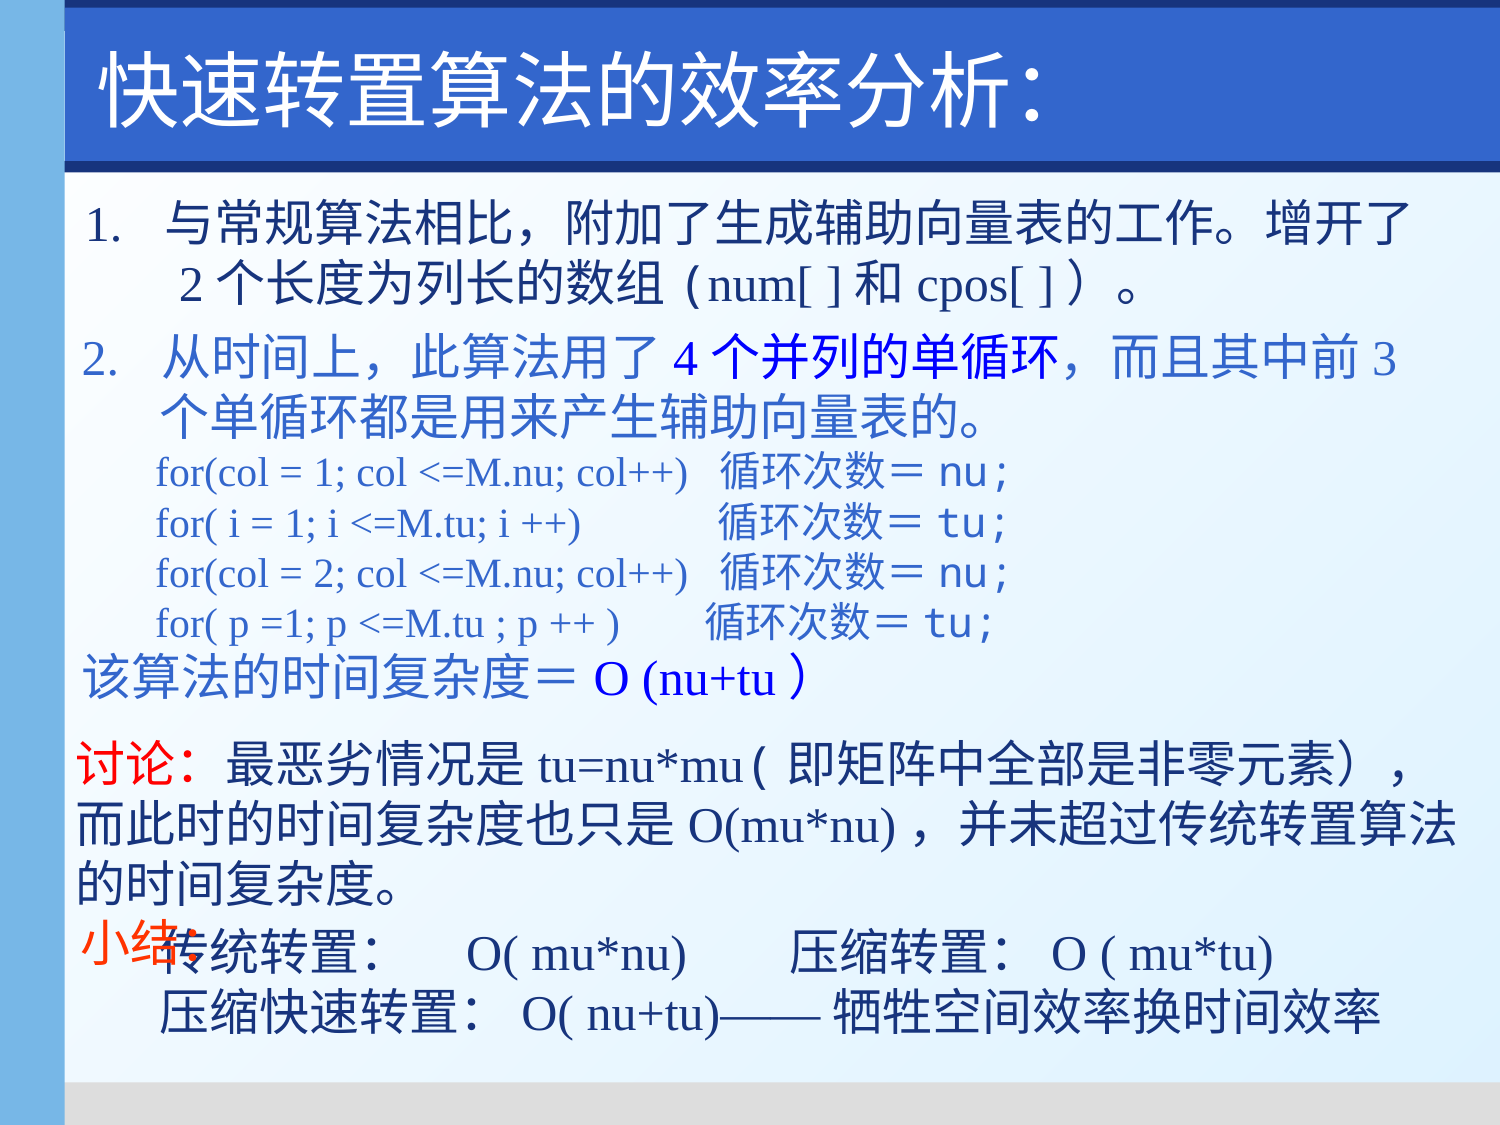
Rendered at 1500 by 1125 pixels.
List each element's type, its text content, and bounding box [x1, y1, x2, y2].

text_box 2. 从时间上，此算法用了4个并列的单循环，而且其中前3个单循环都是用来产生辅助向量表的。 for(col = 1; col <=M.nu; col++) 循环次数＝nu; for( i = 1; i <=M.tu; i ++) 循环次数＝tu; for(col = 2; col <=M.nu; col++) 循环次数＝nu; for( p =1; p <=M.tu ; p ++ ) 循环次数＝tu; 该算法的时间复杂度＝O (nu+tu） [66, 317, 1467, 713]
text_box 传统转置： O( mu*nu) 压缩转置：O ( mu*tu) 压缩快速转置：O( nu+tu)——牺牲空间效率换时间效率 [65, 920, 1465, 1049]
text_box 讨论：最恶劣情况是tu=nu*mu(即矩阵中全部是非零元素）， 而此时的时间复杂度也只是O(mu*nu)，并未超过传统转置算法的时间复杂度。 [61, 724, 1495, 920]
text_box 小结： [65, 904, 246, 979]
text_box 快速转置算法的效率分析： [81, 30, 1111, 146]
text_box 1. 与常规算法相比，附加了生成辅助向量表的工作。增开了2个长度为列长的数组(num[ ]和cpos[ ]）。 [70, 184, 1458, 317]
